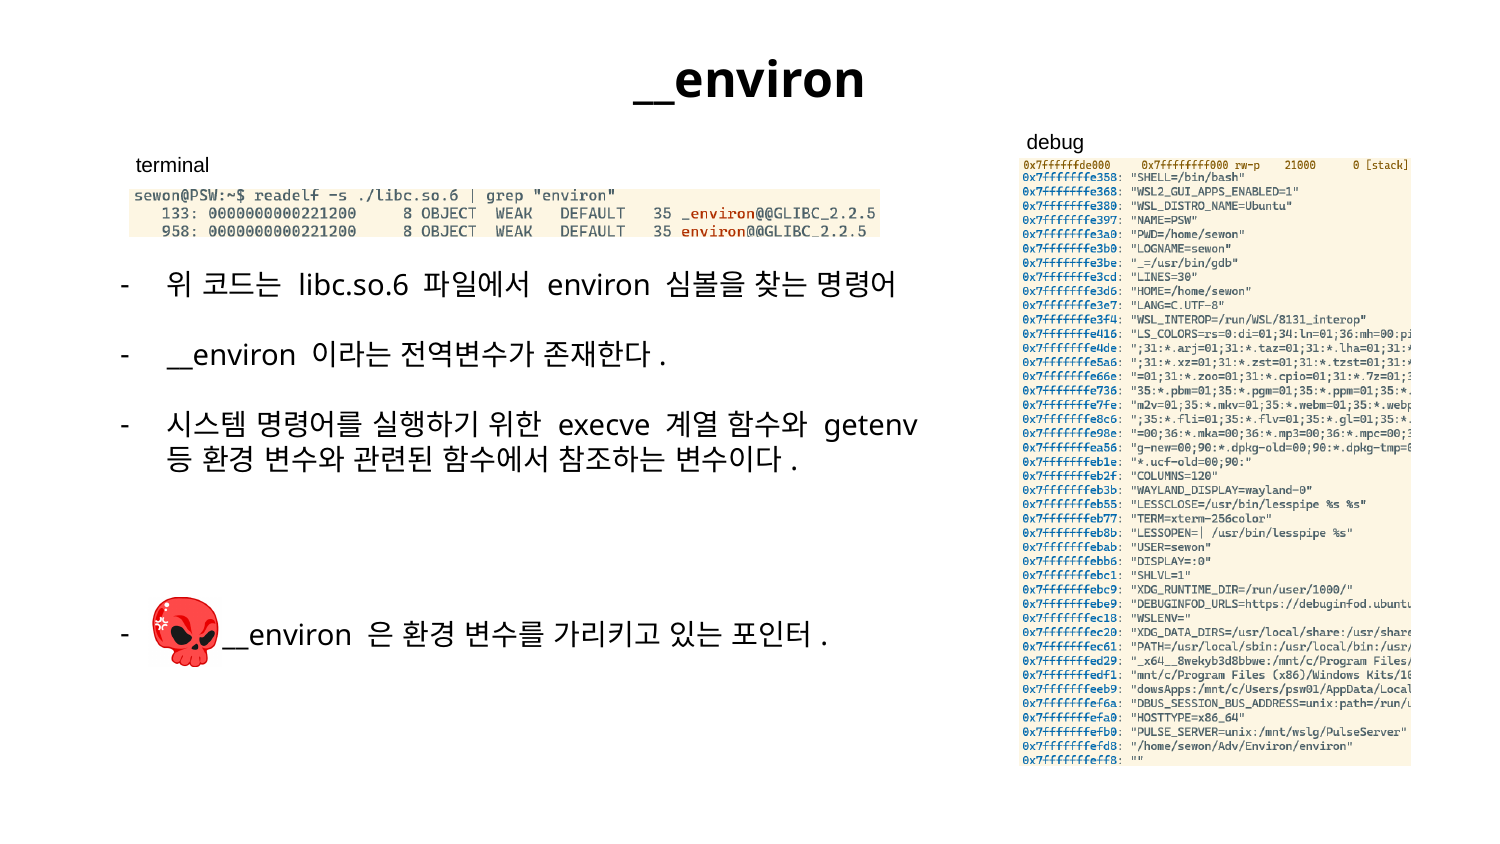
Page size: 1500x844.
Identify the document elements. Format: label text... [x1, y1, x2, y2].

text_box 위 코드는 libc.so.6 파일에서 environ 심볼을 찾는 명령어 __environ 이라는 전역변수가 존재한다. 시스템 명령어를 실행하기 위한 execve 계열 함수와 getenv 등 환경 변수와 관련된 함수에서 참조하는 변수이다. i.e.) __environ 은 환경 변수를 가리키고 있는 포인터. [105, 189, 968, 659]
picture [128, 189, 880, 237]
title __environ [74, 32, 1426, 125]
picture [1019, 158, 1411, 766]
picture [148, 597, 222, 667]
text_box debug [1011, 121, 1140, 162]
text_box terminal [121, 144, 249, 185]
